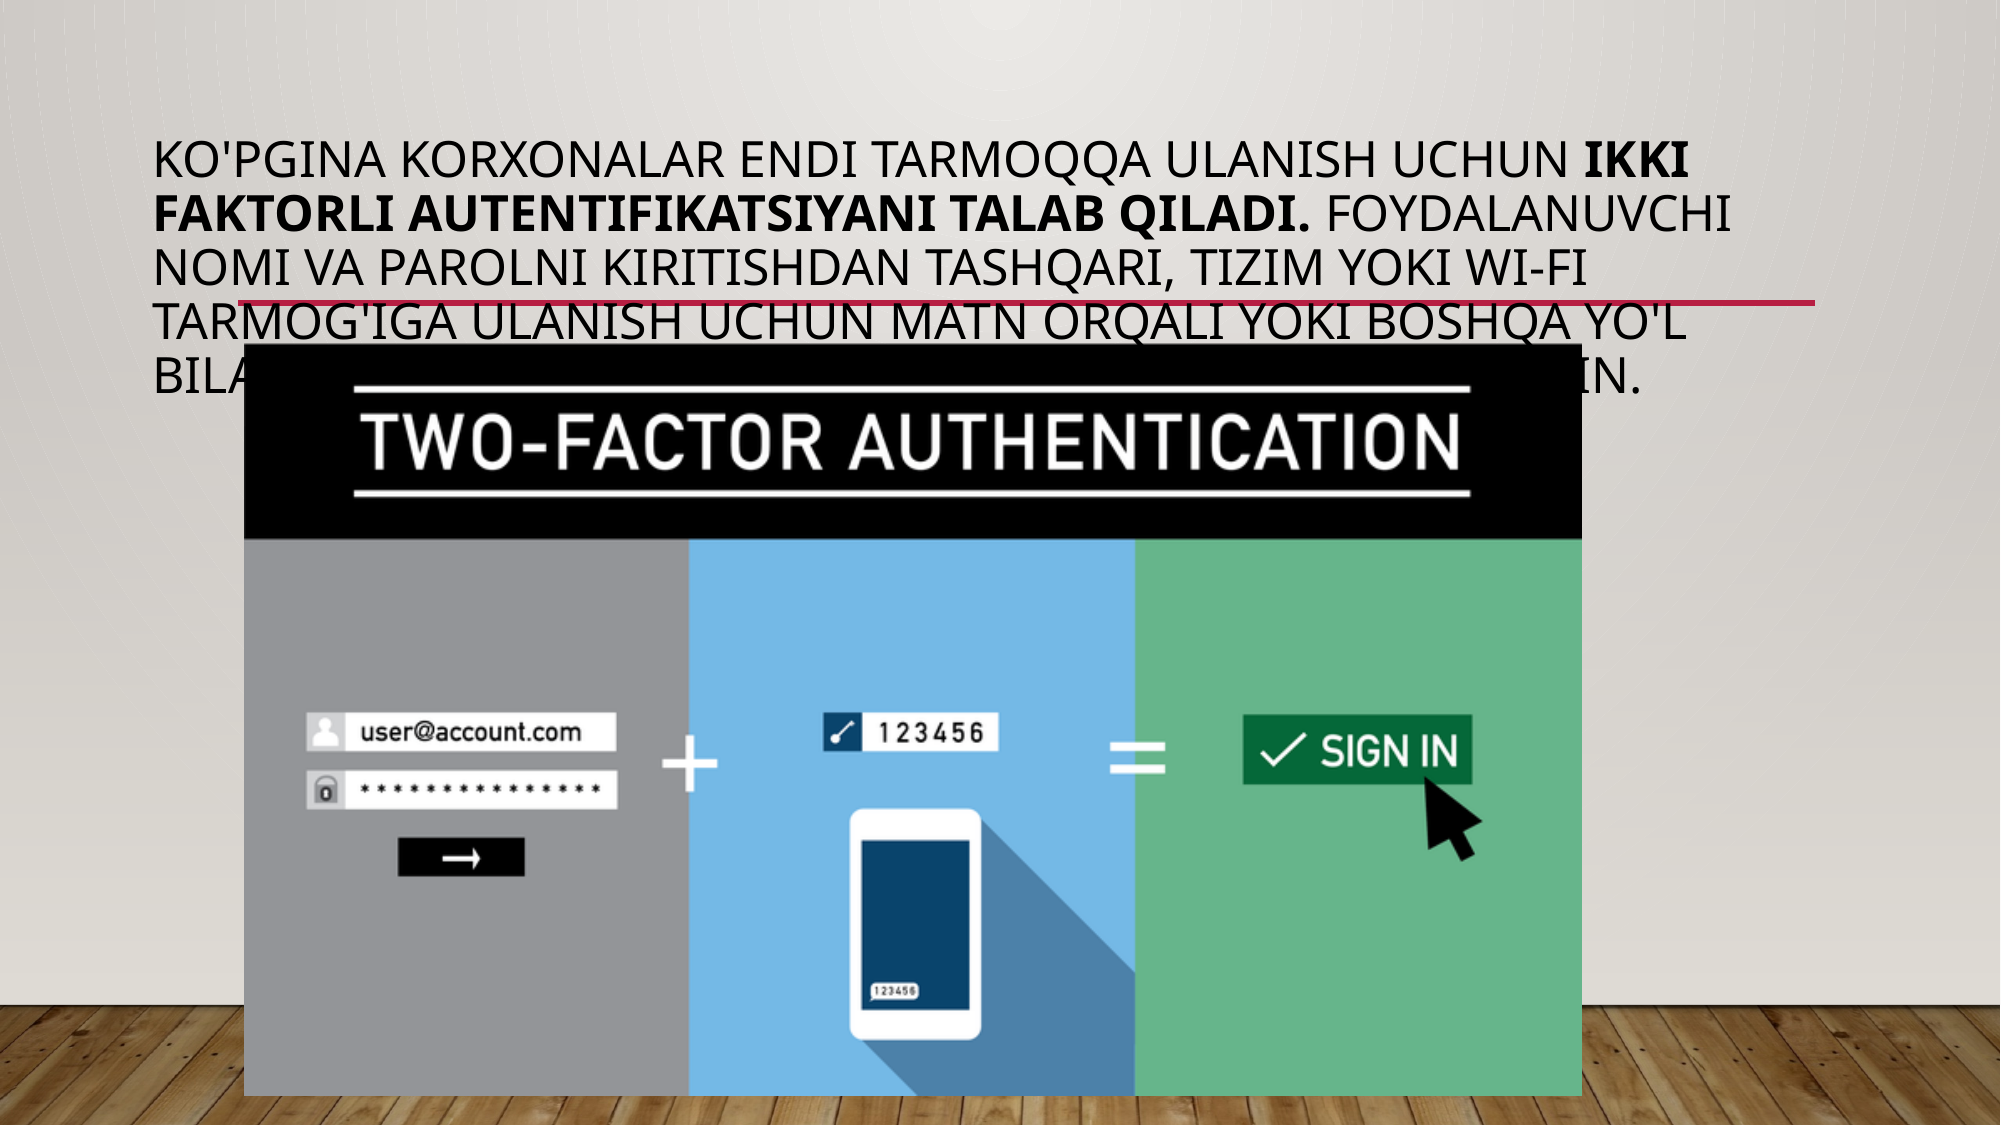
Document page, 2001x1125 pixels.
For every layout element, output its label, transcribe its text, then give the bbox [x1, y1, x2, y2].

title Ko'pgina korxonalar endi tarmoqqa ulanish uchun ikki faktorli autentifikatsiyani talab qiladi. Foydalanuvchi nomi va parolni kiritishdan tashqari, tizim yoki Wi-Fi tarmog'iga ulanish uchun matn orqali yoki boshqa yo'l bilan olgan kodni ham kiritishi kerak bo'lishi mumkin. [137, 126, 1863, 344]
picture [0, 343, 2000, 1125]
